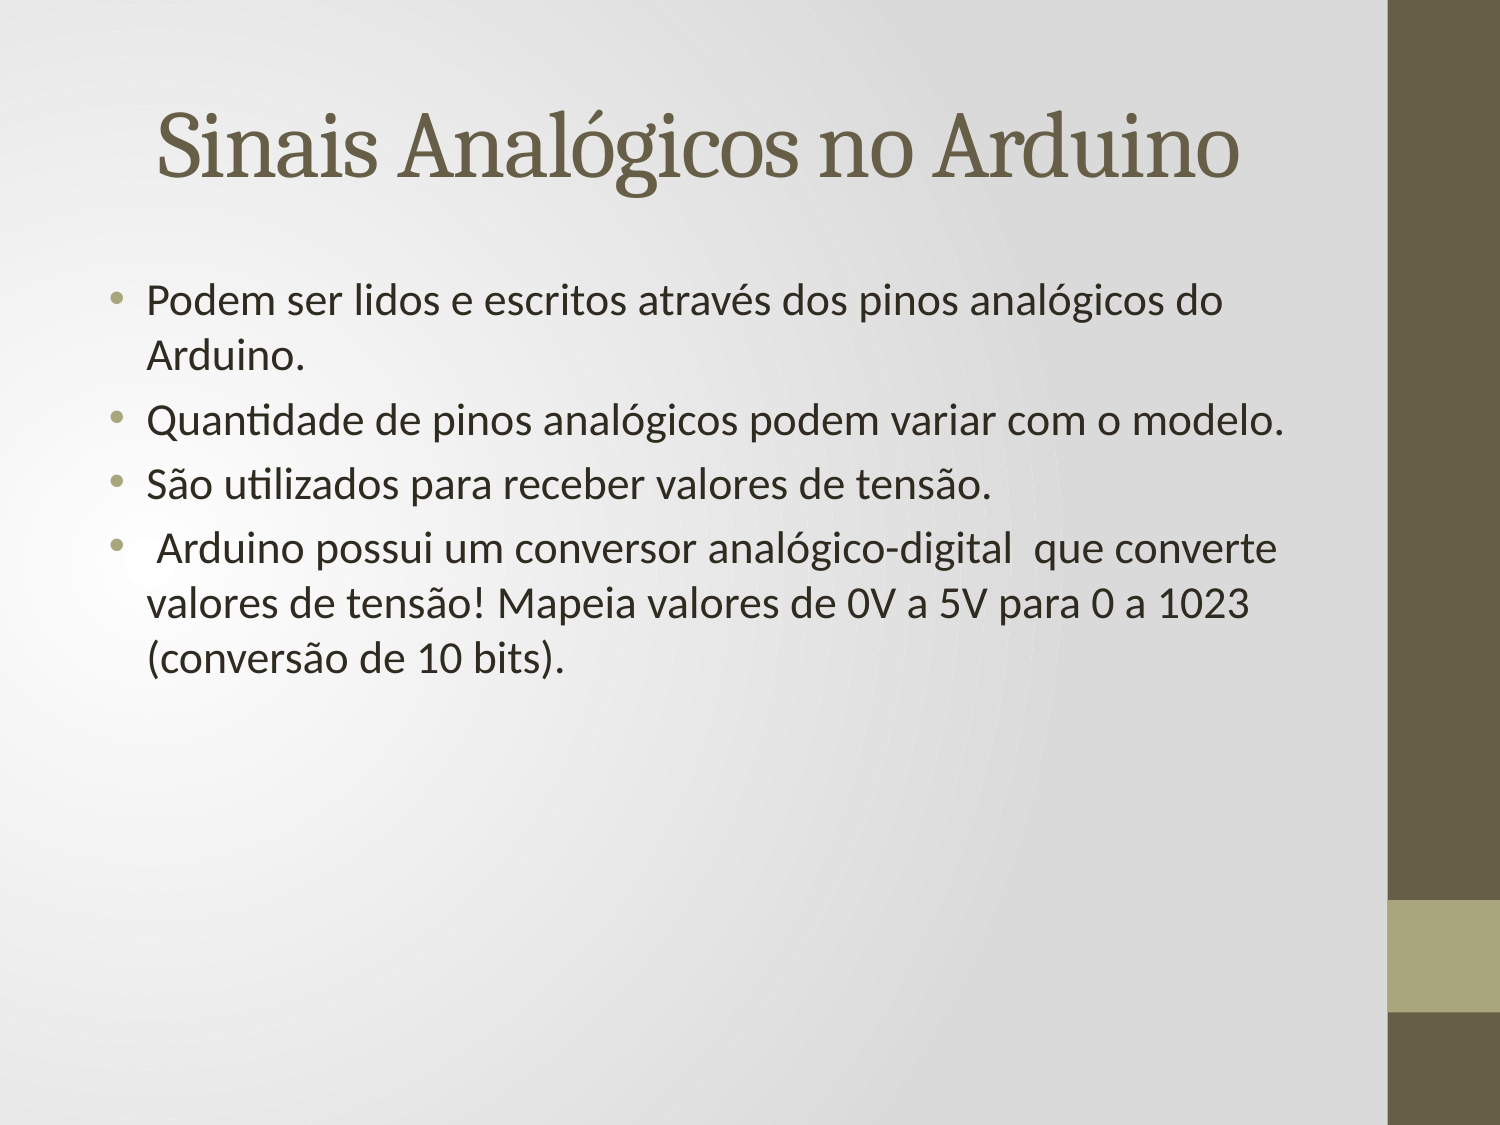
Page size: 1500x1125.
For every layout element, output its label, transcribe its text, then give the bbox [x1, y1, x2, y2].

title Sinais Analógicos no Arduino [75, 45, 1325, 233]
list Podem ser lidos e escritos através dos pinos analógicos do Arduino. Quantidade de pinos analógicos podem variar com o modelo. São utilizados para receber valores de tensão. Arduino possui um conversor analógico-digital que converte valores de tensão! Mapeia valores de 0V a 5V para 0 a 1023 (conversão de 10 bits). [75, 262, 1325, 1050]
